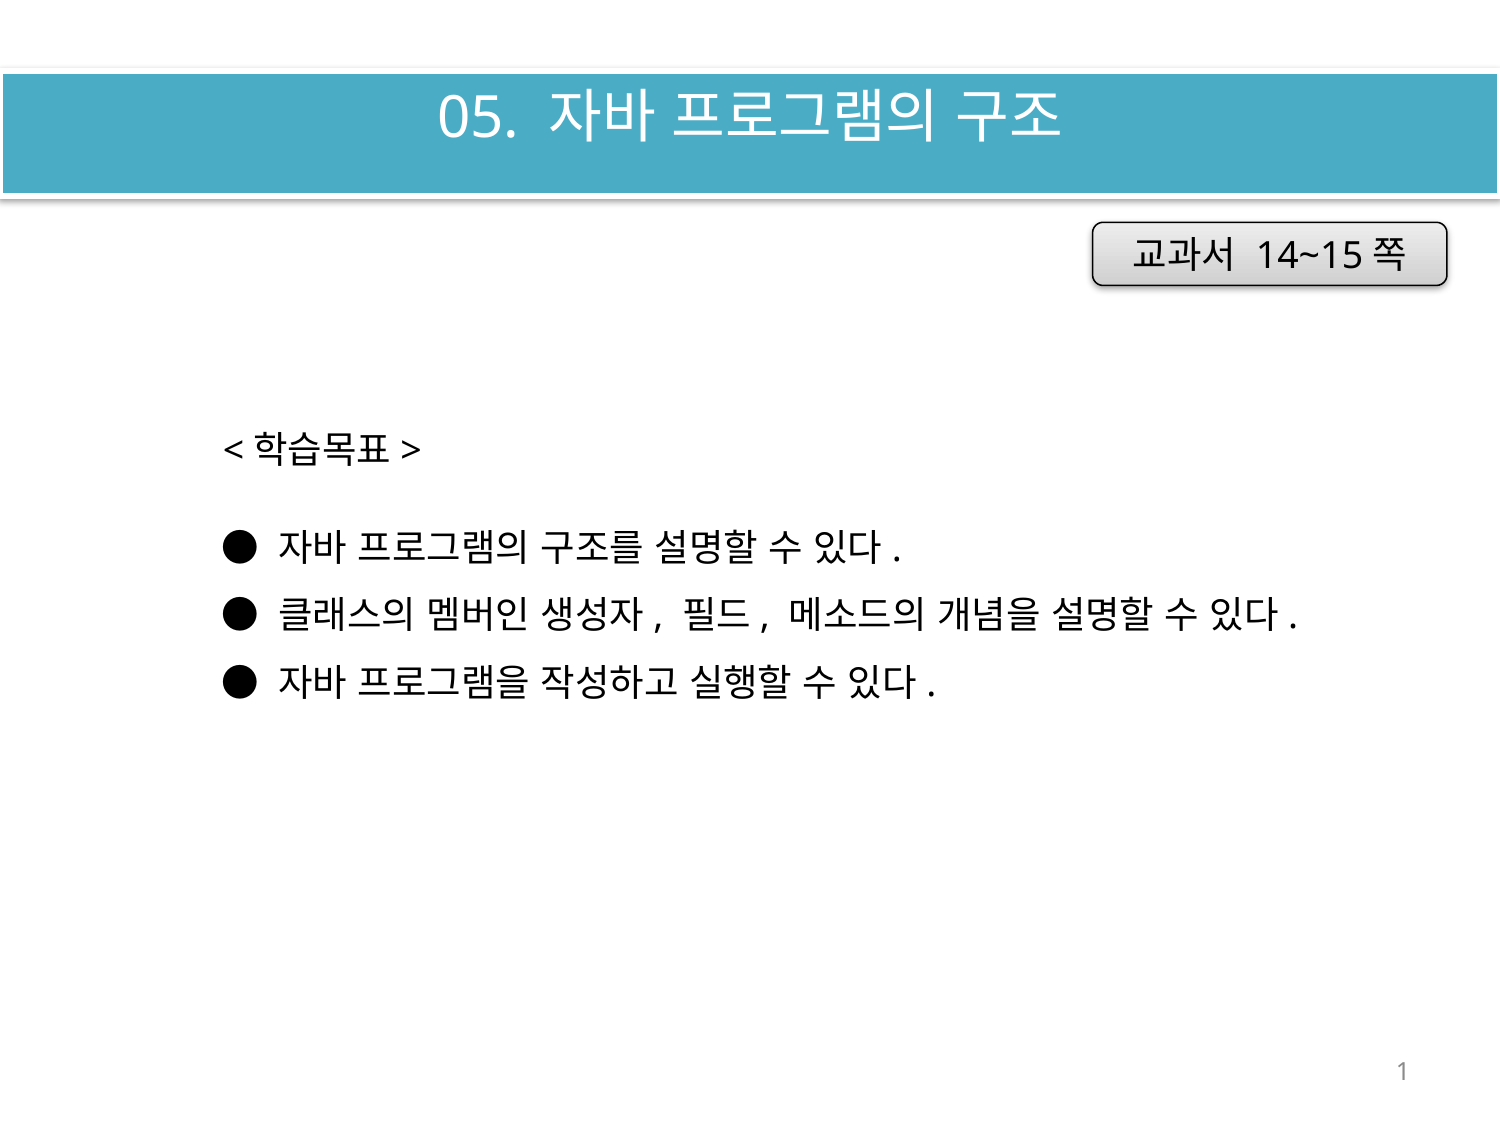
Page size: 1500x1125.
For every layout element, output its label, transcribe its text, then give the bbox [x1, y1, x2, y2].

text_box <학습목표> [208, 396, 1247, 479]
text_box 교과서 14~15쪽 [1091, 221, 1448, 287]
slide_number 1 [1074, 1042, 1425, 1103]
text_box ● 자바 프로그램의 구조를 설명할 수 있다. ● 클래스의 멤버인 생성자, 필드, 메소드의 개념을 설명할 수 있다. ● 자바 프로그램을 작성하고 실행할 수 있다. [206, 493, 1400, 711]
text_box 05. 자바 프로그램의 구조 [0, 68, 1500, 199]
